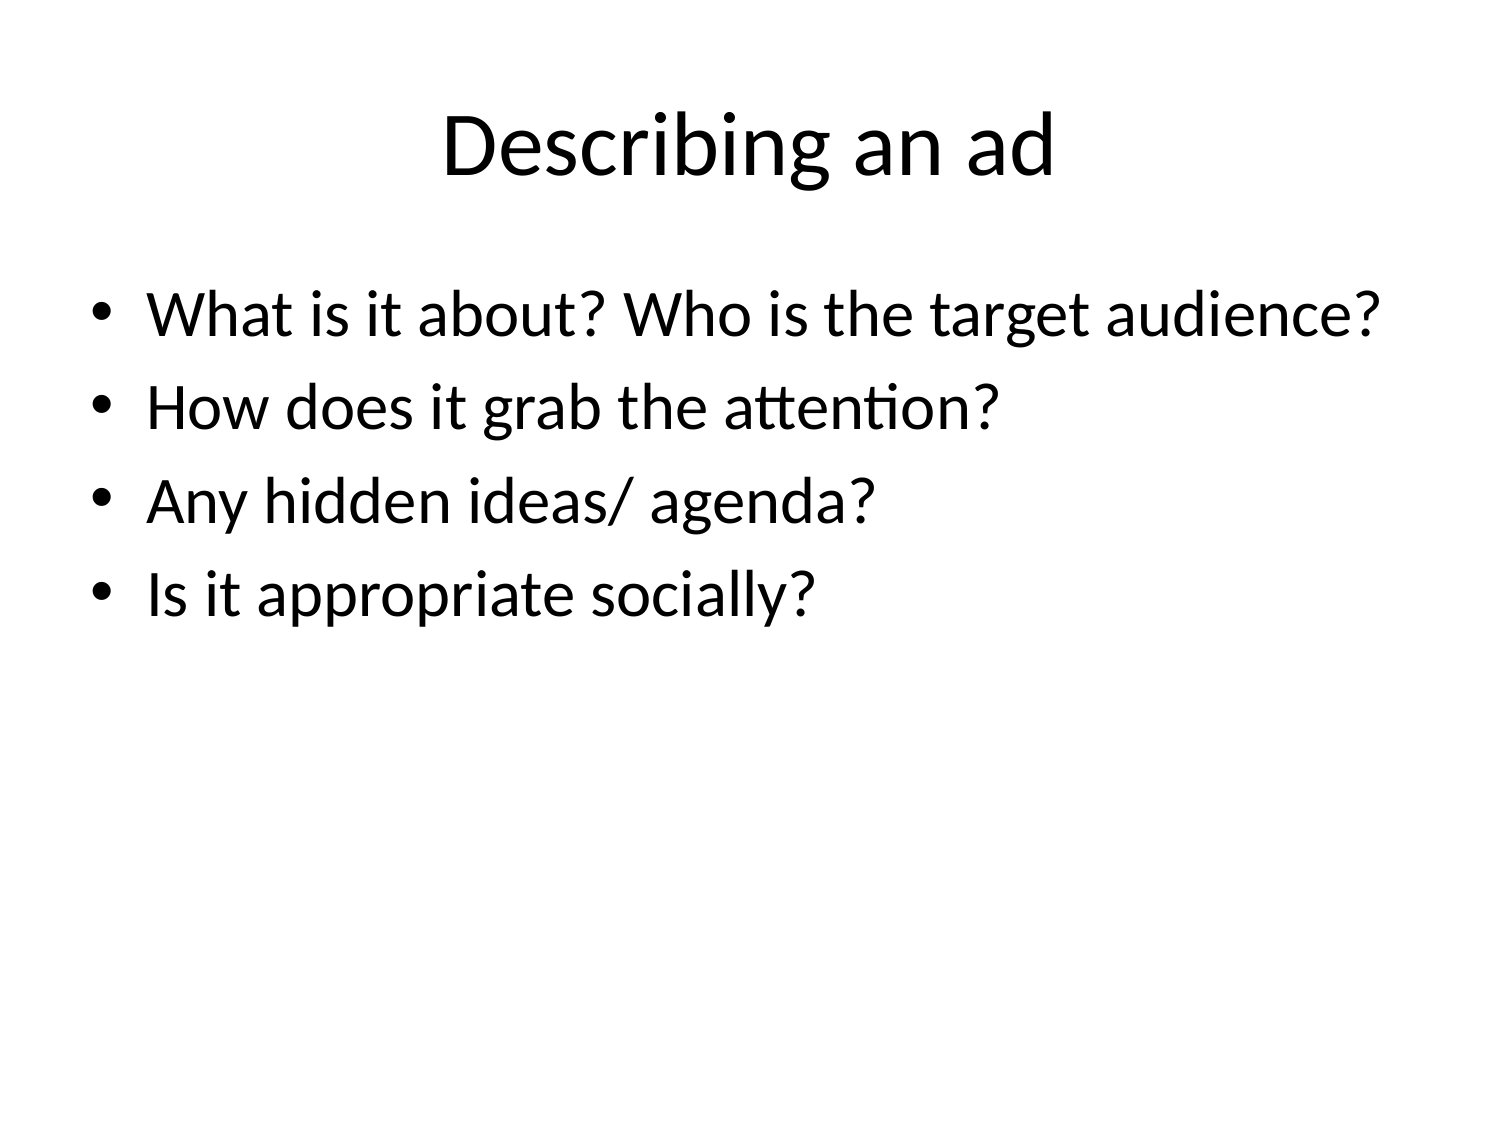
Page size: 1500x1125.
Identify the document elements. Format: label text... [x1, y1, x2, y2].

title Describing an ad [75, 45, 1425, 233]
list What is it about? Who is the target audience? How does it grab the attention? Any hidden ideas/ agenda? Is it appropriate socially? [75, 262, 1425, 1005]
